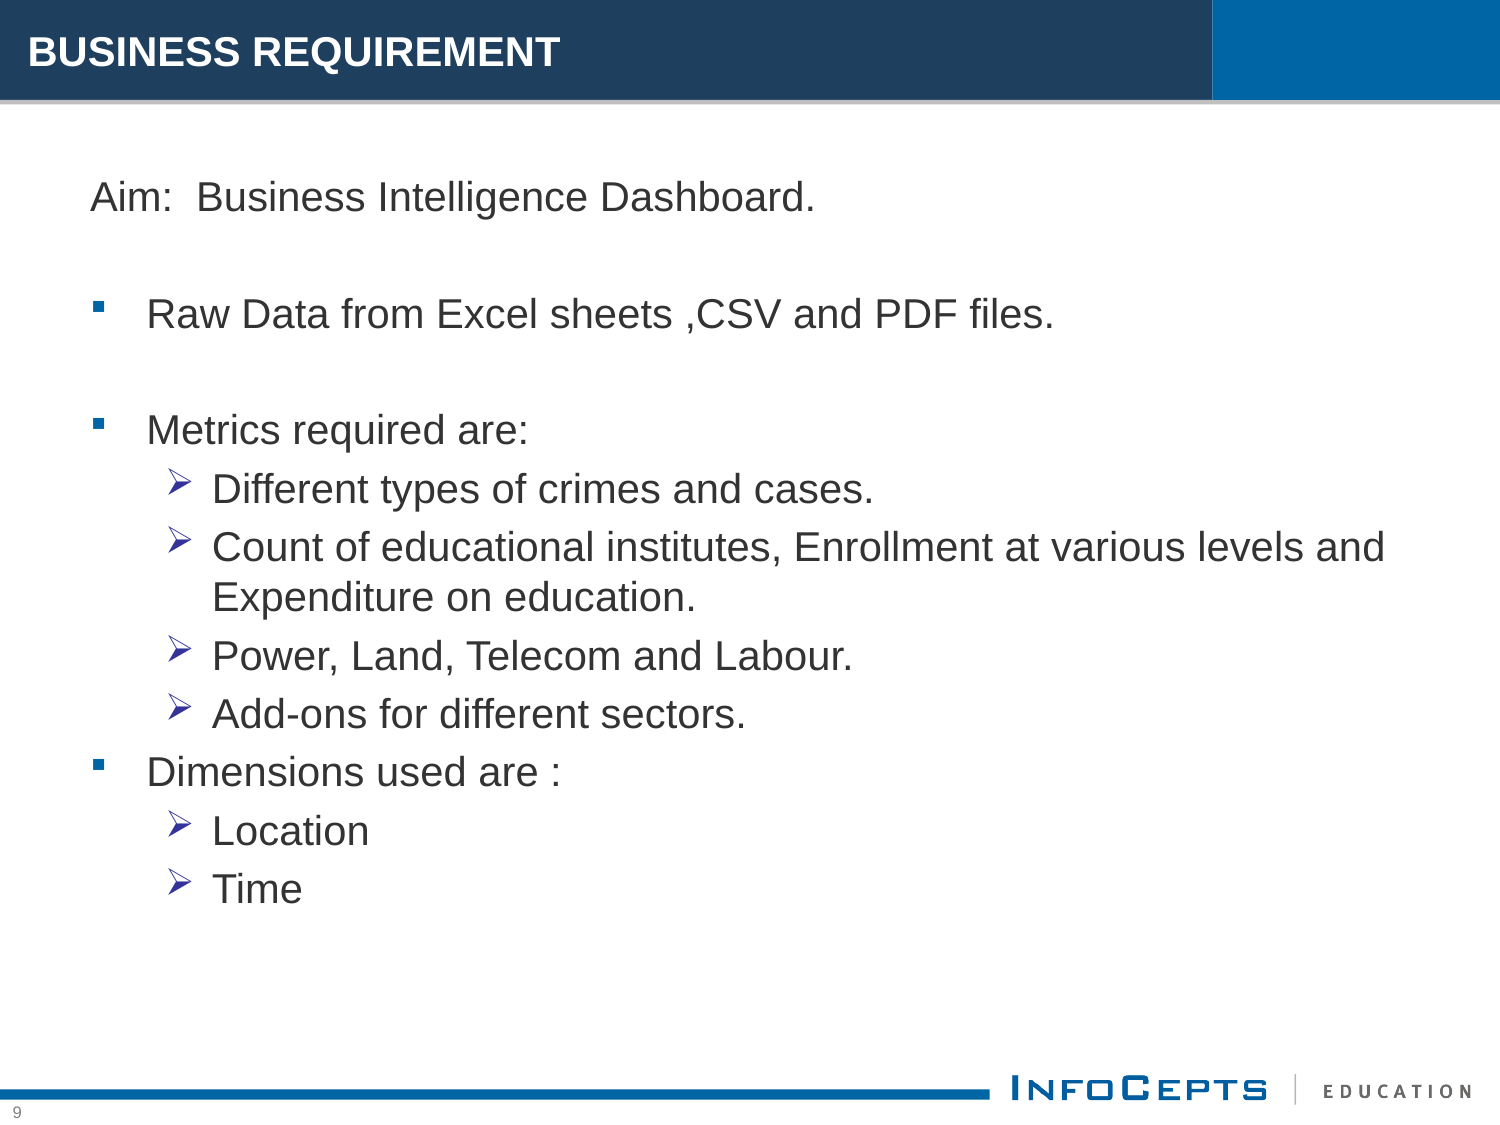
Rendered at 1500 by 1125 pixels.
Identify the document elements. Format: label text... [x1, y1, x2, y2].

title BUSINESS REQUIREMENT [12, 12, 1188, 88]
slide_number 9 [0, 1094, 98, 1125]
picture [1012, 1072, 1471, 1106]
list Aim: Business Intelligence Dashboard. Raw Data from Excel sheets ,CSV and PDF files. Metrics required are: Different types of crimes and cases. Count of educational institutes, Enrollment at various levels and Expenditure on education. Power, Land, Telecom and Labour. Add-ons for different sectors. Dimensions used are : Location Time [74, 162, 1459, 1012]
